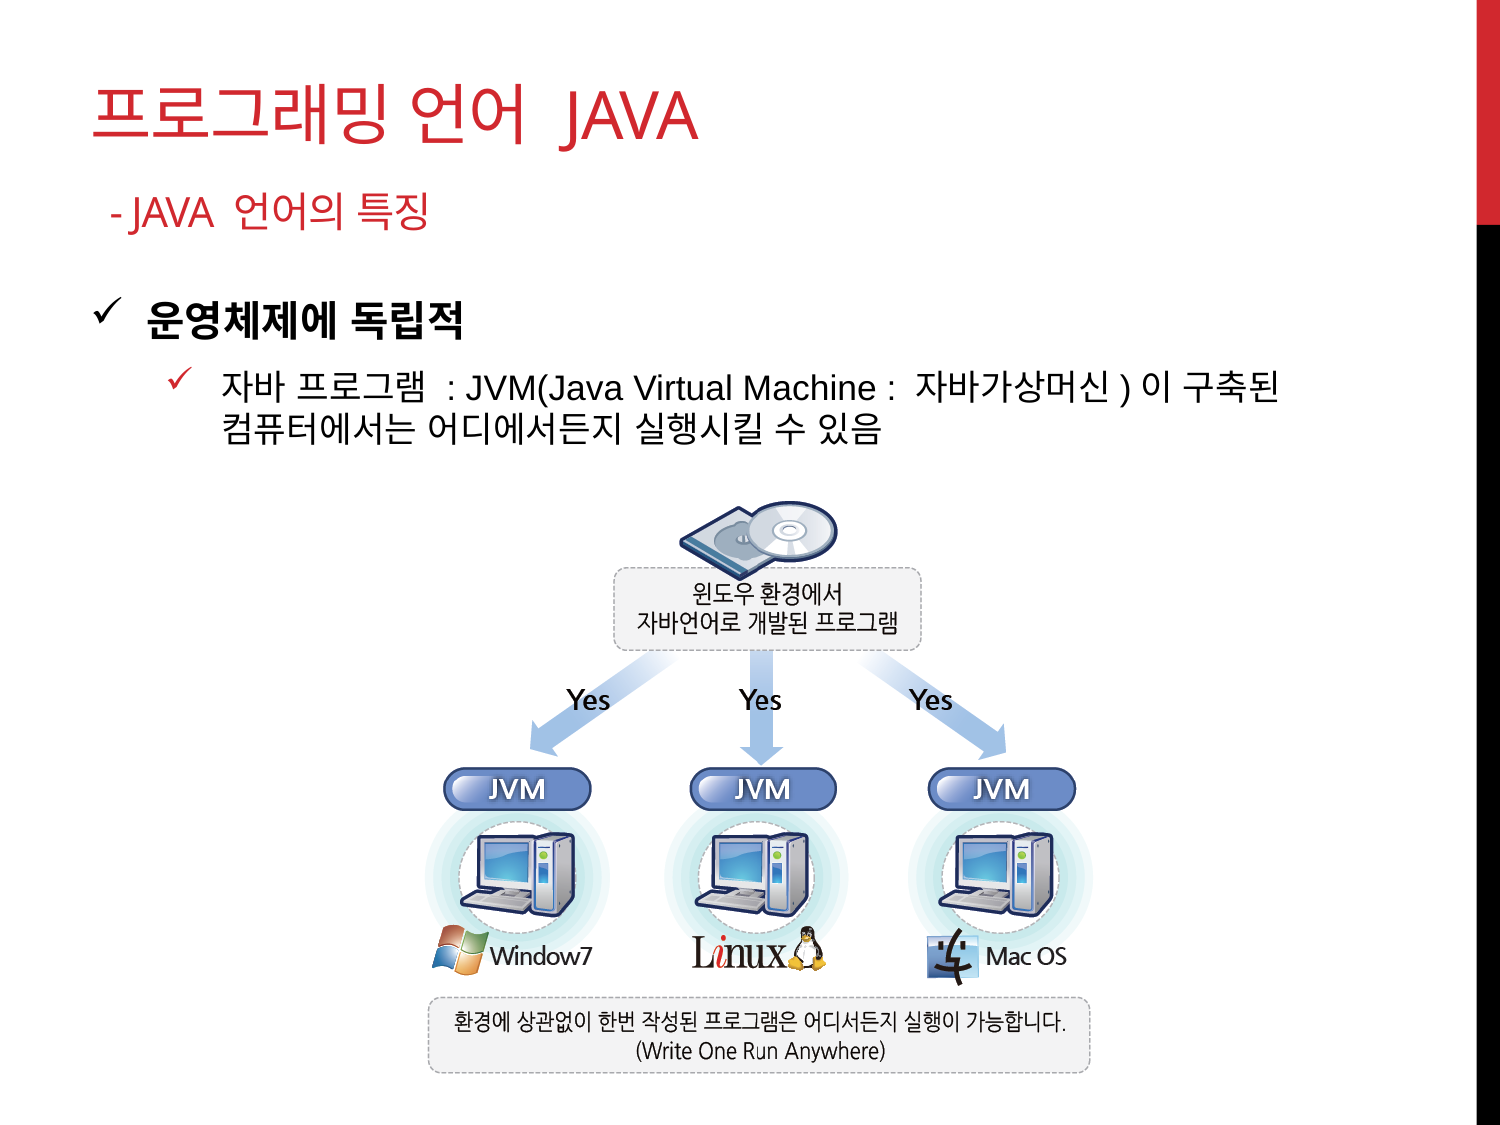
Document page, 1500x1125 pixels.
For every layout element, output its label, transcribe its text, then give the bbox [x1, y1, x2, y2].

picture [406, 466, 1109, 1095]
title 프로그래밍 언어 Java - JAVA 언어의 특징 [75, 25, 1471, 250]
list 운영체제에 독립적 자바 프로그램 : JVM(Java Virtual Machine : 자바가상머신)이 구축된 컴퓨터에서는 어디에서든지 실행시킬 수 있음 [75, 287, 1325, 1005]
